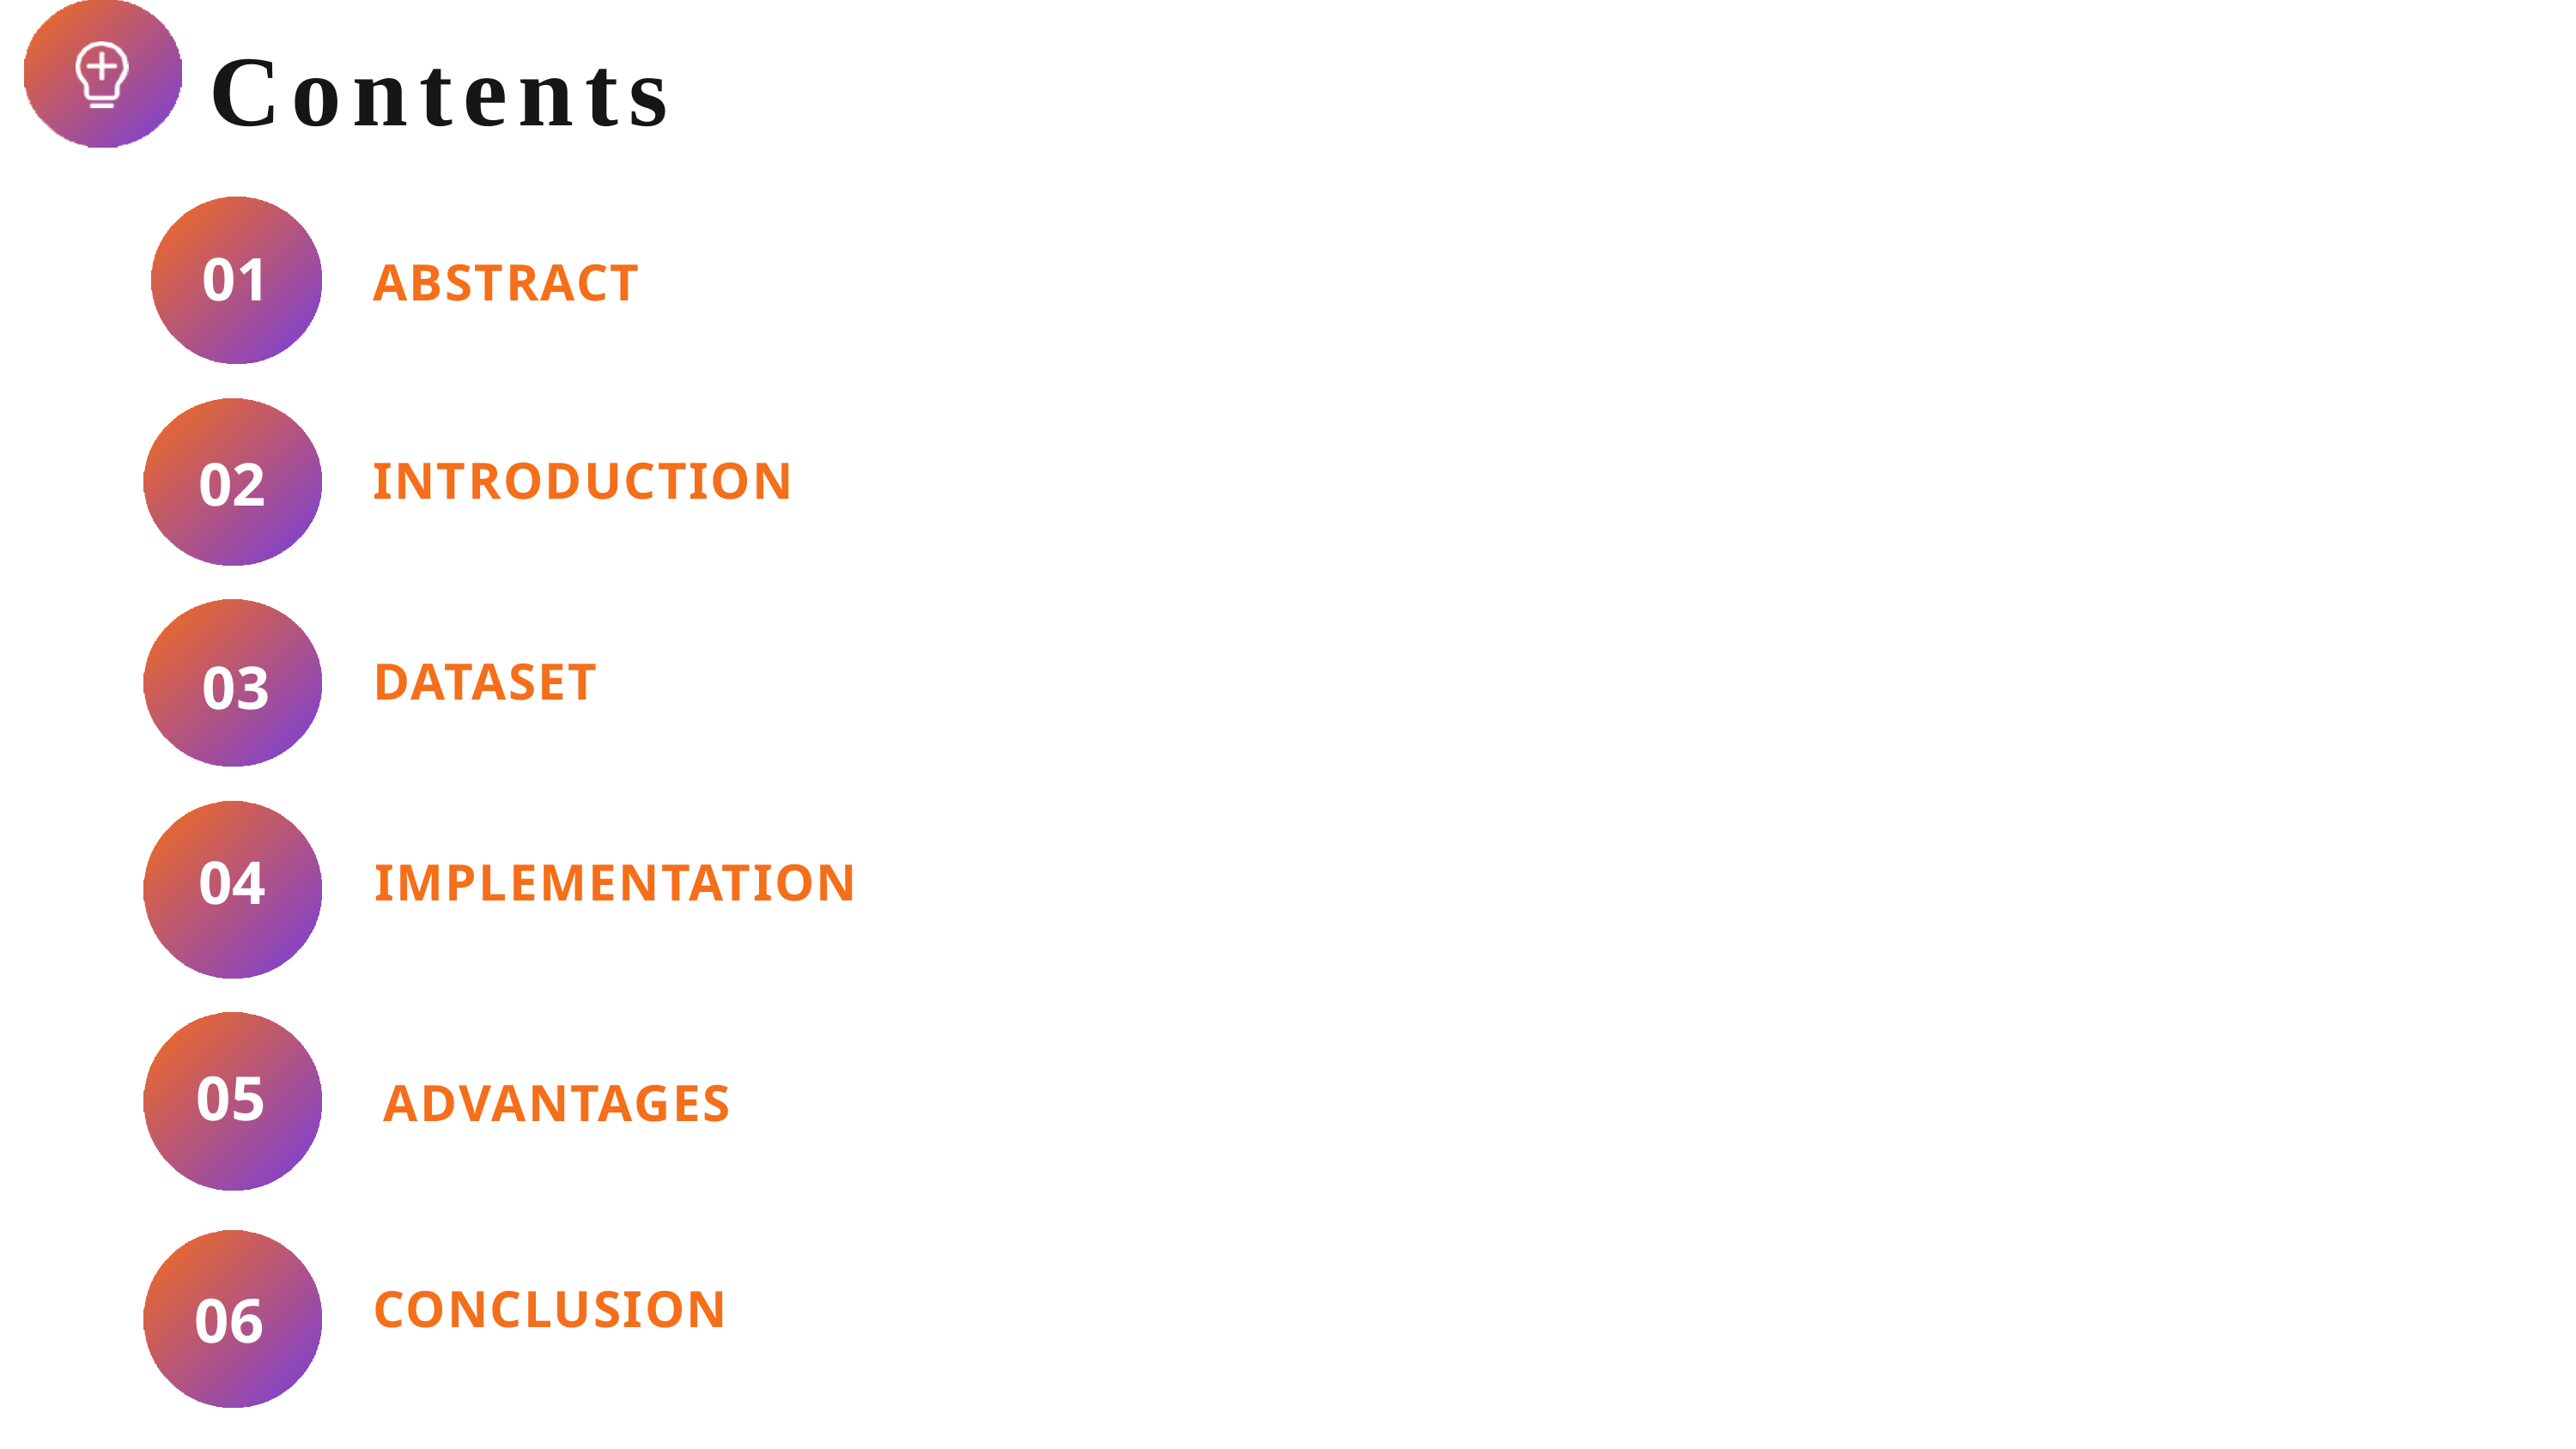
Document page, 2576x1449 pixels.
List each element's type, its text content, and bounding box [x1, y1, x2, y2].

text_box CONCLUSION [371, 1276, 1057, 1338]
picture [143, 800, 322, 979]
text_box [24, 0, 183, 148]
text_box ADVANTAGES [371, 1064, 854, 1137]
picture [143, 1012, 322, 1191]
text_box ABSTRACT [371, 268, 1057, 312]
title Contents [207, 23, 1126, 268]
picture [143, 398, 322, 566]
picture [143, 1230, 322, 1409]
text_box IMPLEMENTATION [373, 849, 1059, 912]
picture [143, 599, 322, 767]
picture [150, 197, 322, 364]
text_box INTRODUCTION [371, 447, 1057, 510]
text_box DATASET [371, 648, 1057, 711]
